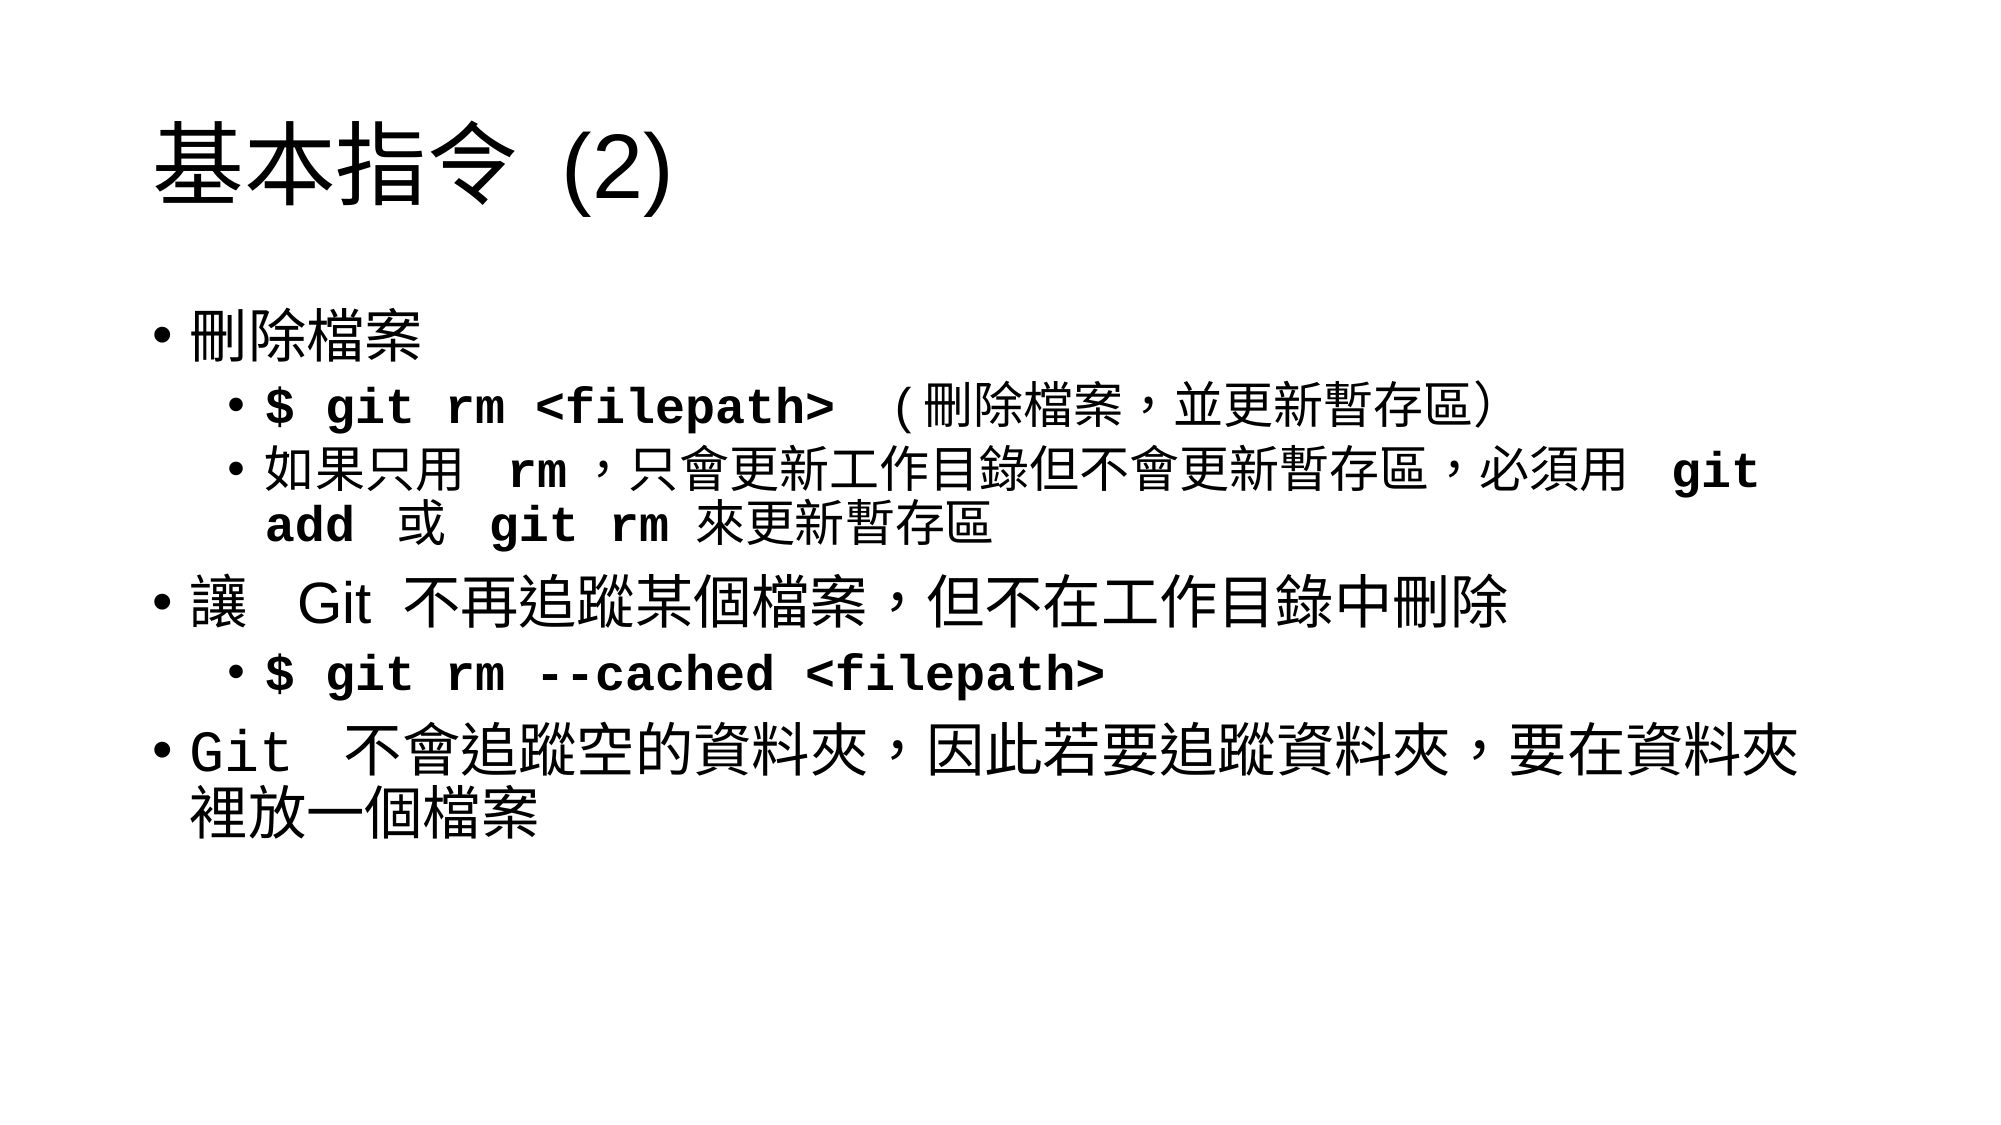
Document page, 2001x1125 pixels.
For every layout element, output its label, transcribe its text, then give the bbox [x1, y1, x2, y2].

list 刪除檔案 $ git rm <filepath> (刪除檔案，並更新暫存區） 如果只用 rm，只會更新工作目錄但不會更新暫存區，必須用 git add 或 git rm 來更新暫存區 讓 Git 不再追蹤某個檔案，但不在工作目錄中刪除 $ git rm --cached <filepath> Git 不會追蹤空的資料夾，因此若要追蹤資料夾，要在資料夾裡放一個檔案 [137, 299, 1863, 1014]
title 基本指令 (2) [137, 59, 1863, 278]
